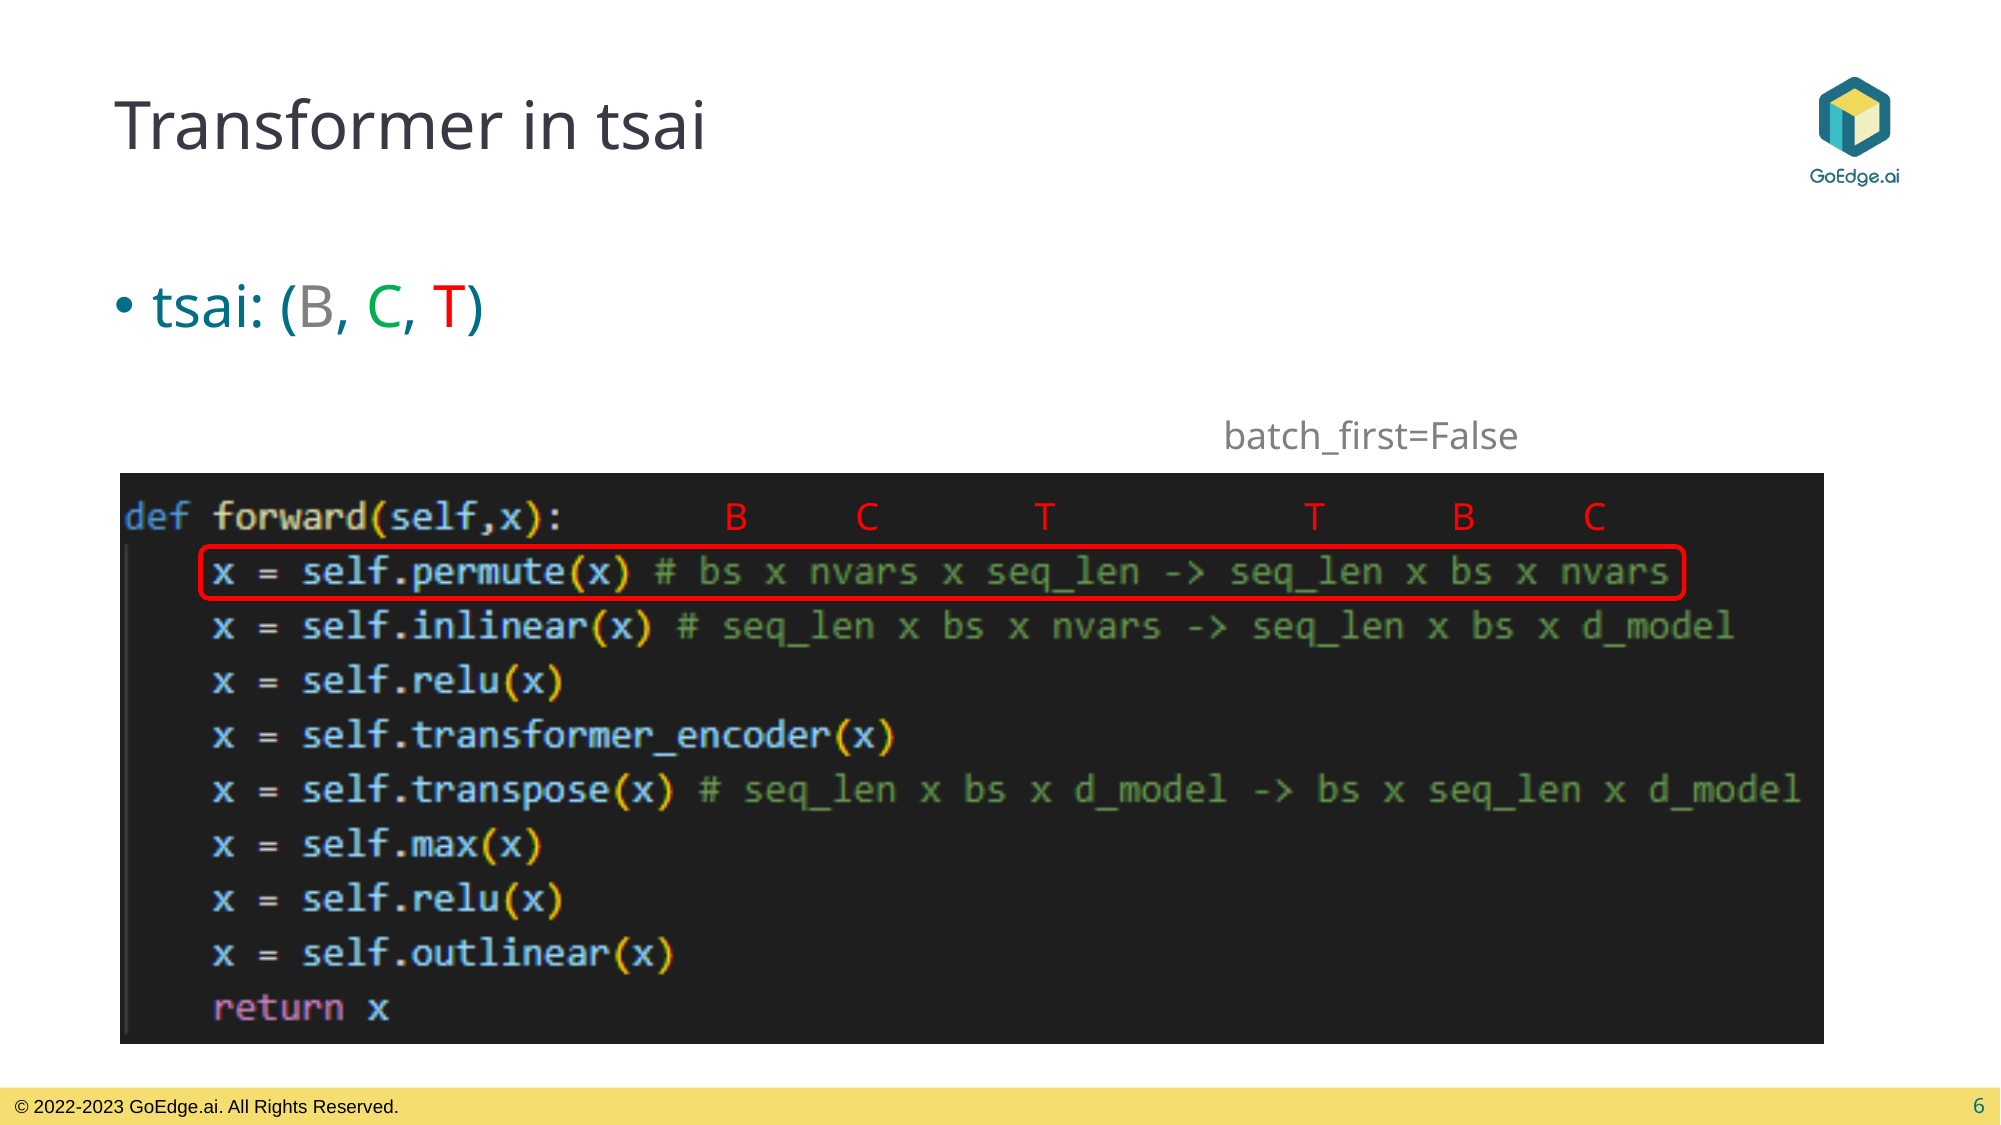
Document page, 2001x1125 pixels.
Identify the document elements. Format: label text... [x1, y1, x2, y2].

text_box batch_first=False [1208, 404, 1535, 465]
list tsai: (B, C, T) [99, 247, 1900, 1028]
picture [120, 473, 1824, 1044]
title Transformer in tsai [99, 68, 1751, 189]
slide_number 6 [1899, 1088, 2000, 1125]
picture [1808, 68, 1900, 189]
